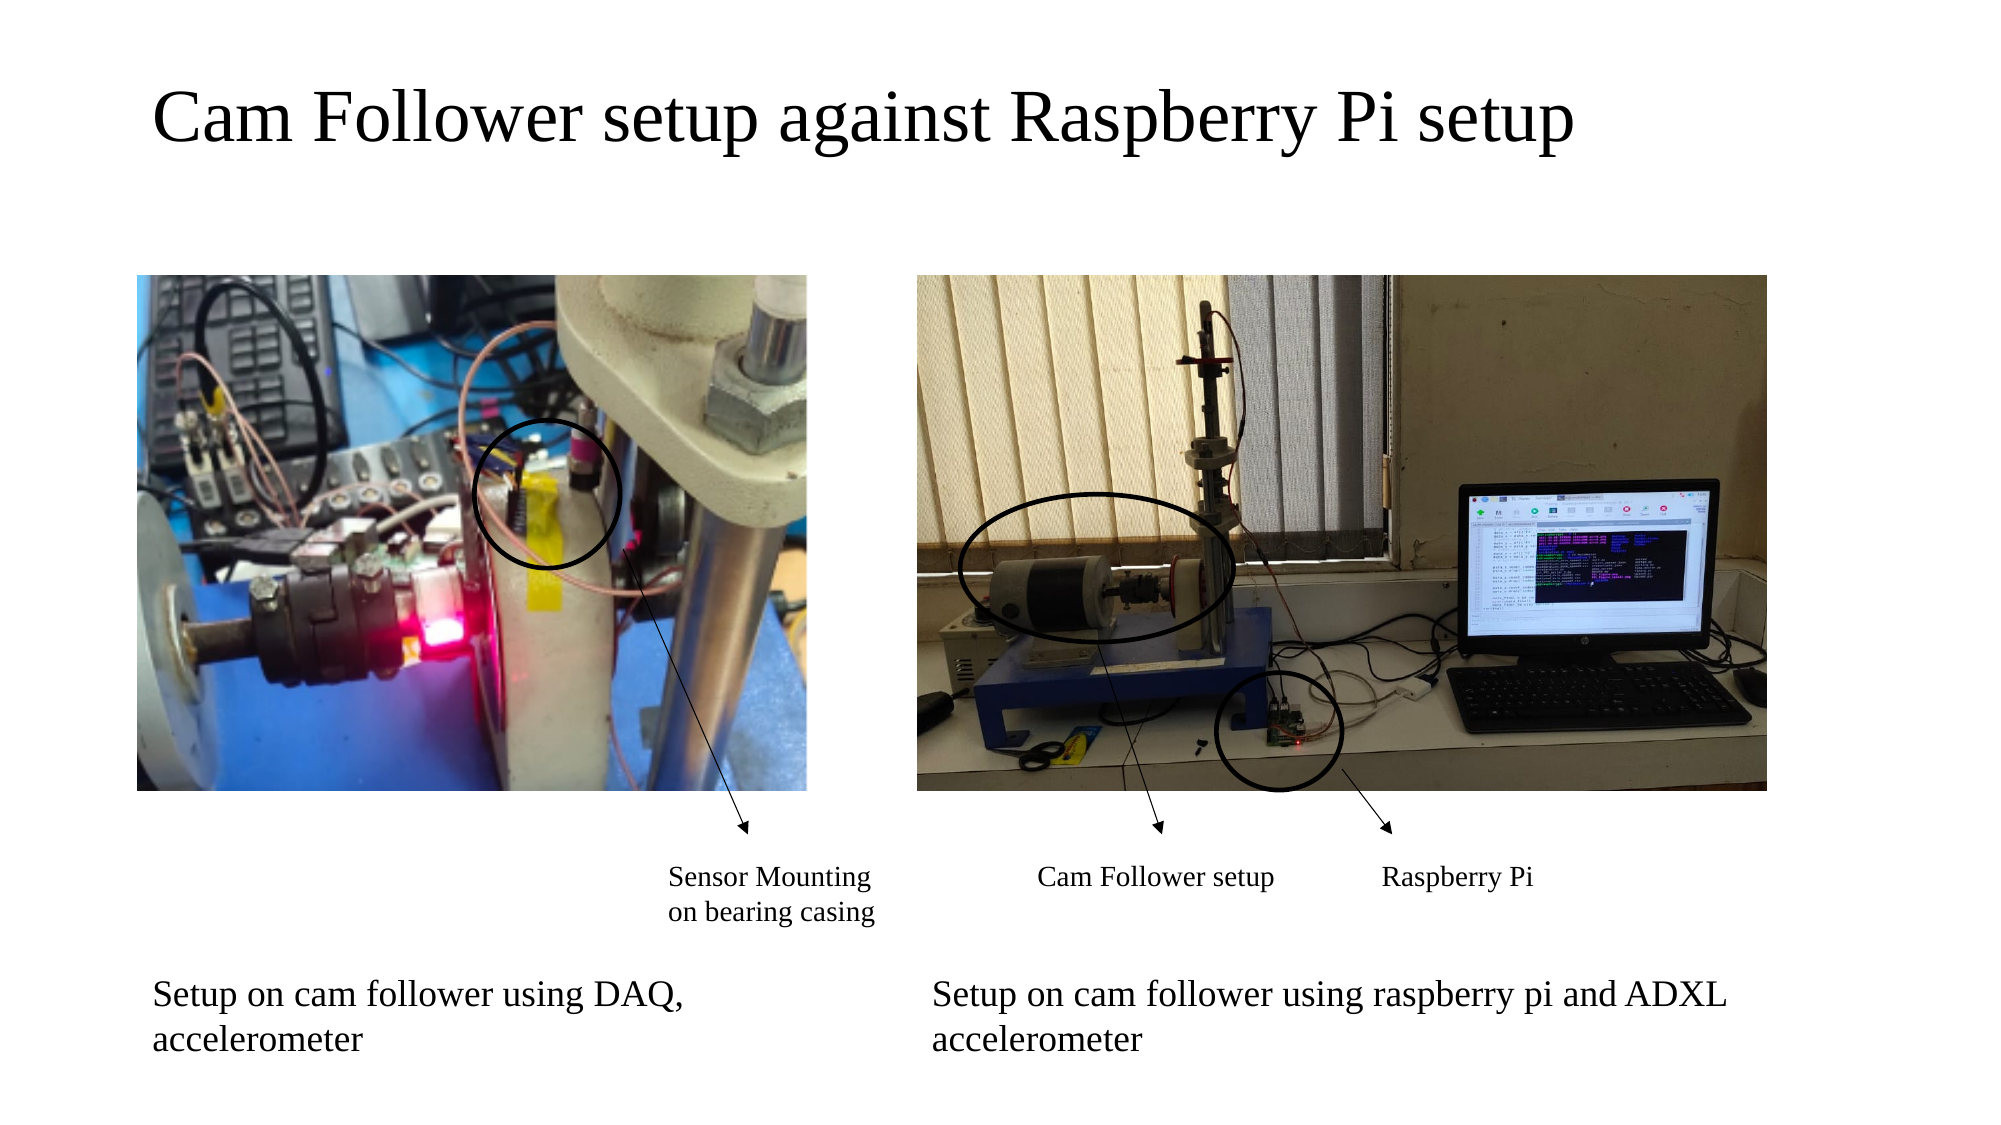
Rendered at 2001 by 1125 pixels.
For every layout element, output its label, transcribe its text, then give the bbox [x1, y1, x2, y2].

text_box Setup on cam follower using raspberry pi and ADXL accelerometer [917, 961, 1767, 1066]
text_box Cam Follower setup [1022, 850, 1291, 901]
title Cam Follower setup against Raspberry Pi setup [137, 59, 1642, 176]
text_box Sensor Mounting on bearing casing [653, 850, 918, 935]
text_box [623, 549, 748, 835]
text_box Setup on cam follower using DAQ, accelerometer [137, 961, 812, 1066]
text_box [1096, 642, 1162, 835]
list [137, 275, 812, 791]
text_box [1341, 768, 1393, 835]
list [917, 275, 1768, 791]
text_box Raspberry Pi [1366, 850, 1589, 901]
